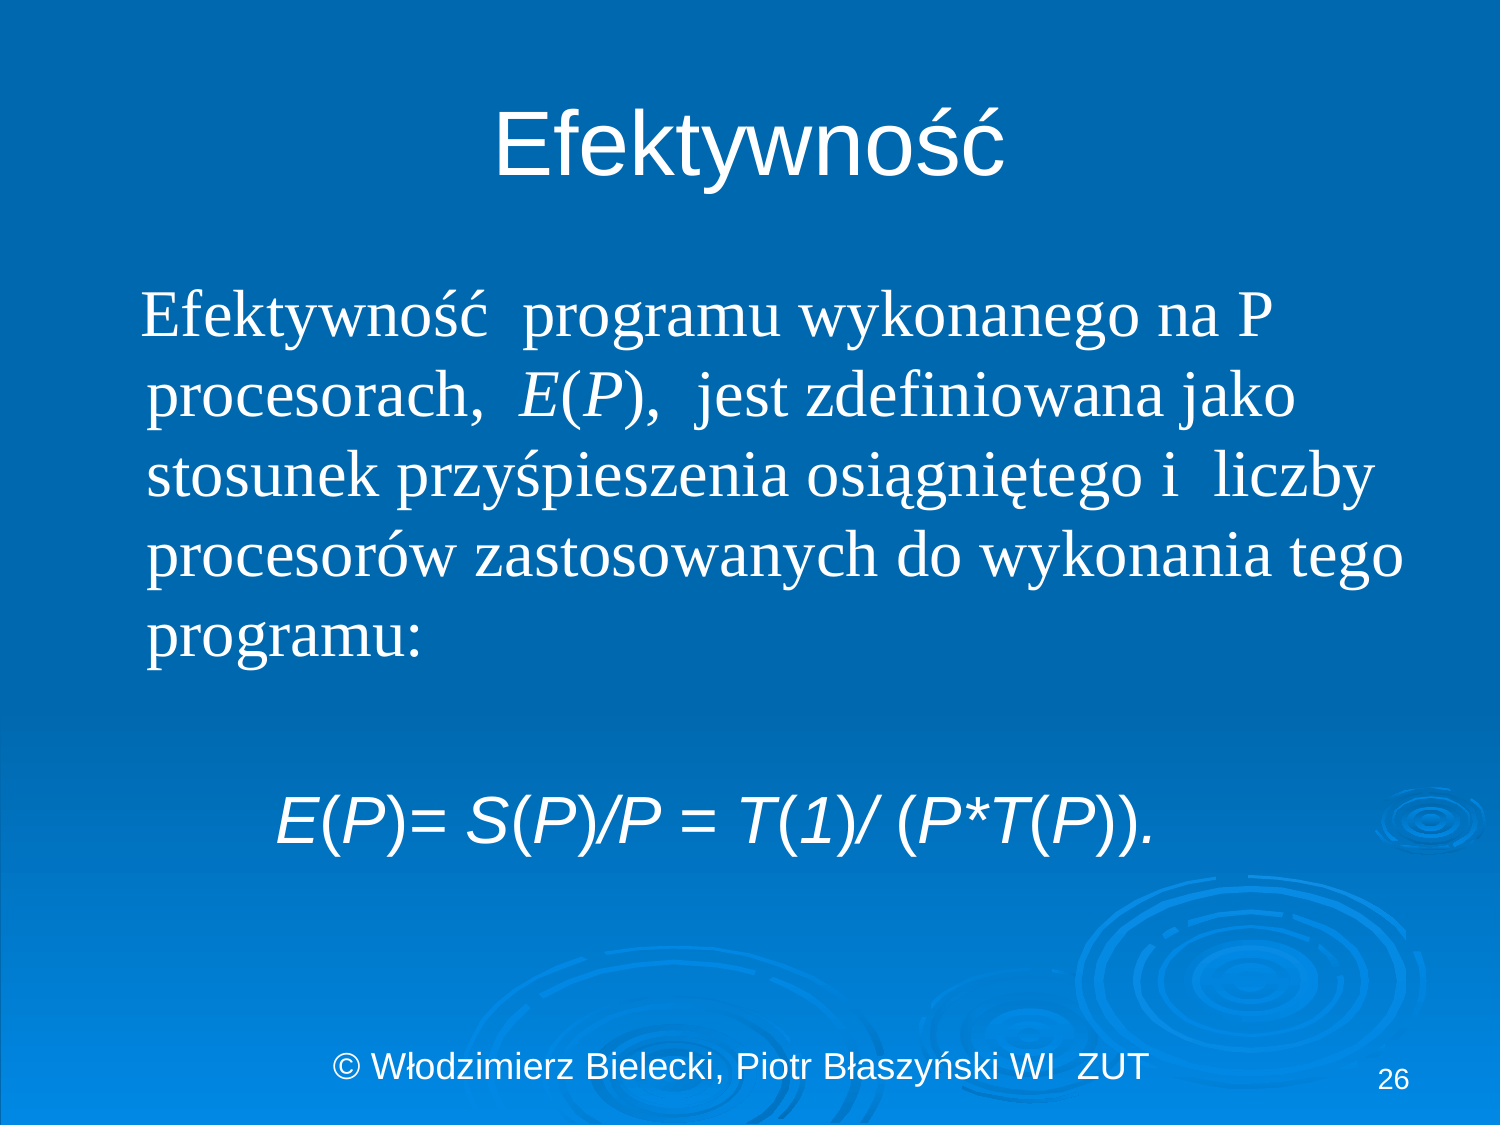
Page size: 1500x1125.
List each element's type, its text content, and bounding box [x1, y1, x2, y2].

text_box © Włodzimierz Bielecki, Piotr Błaszyński WI ZUT [318, 1034, 1182, 1113]
title Efektywność [74, 45, 1426, 233]
list Efektywność programu wykonanego na P procesorach, E(P), jest zdefiniowana jako stosunek przyśpieszenia osiągniętego i liczby procesorów zastosowanych do wykonania tego programu: E(P)= S(P)/P = T(1)/ (P*T(P)). [74, 262, 1426, 1006]
slide_number 26 [1074, 1024, 1426, 1103]
